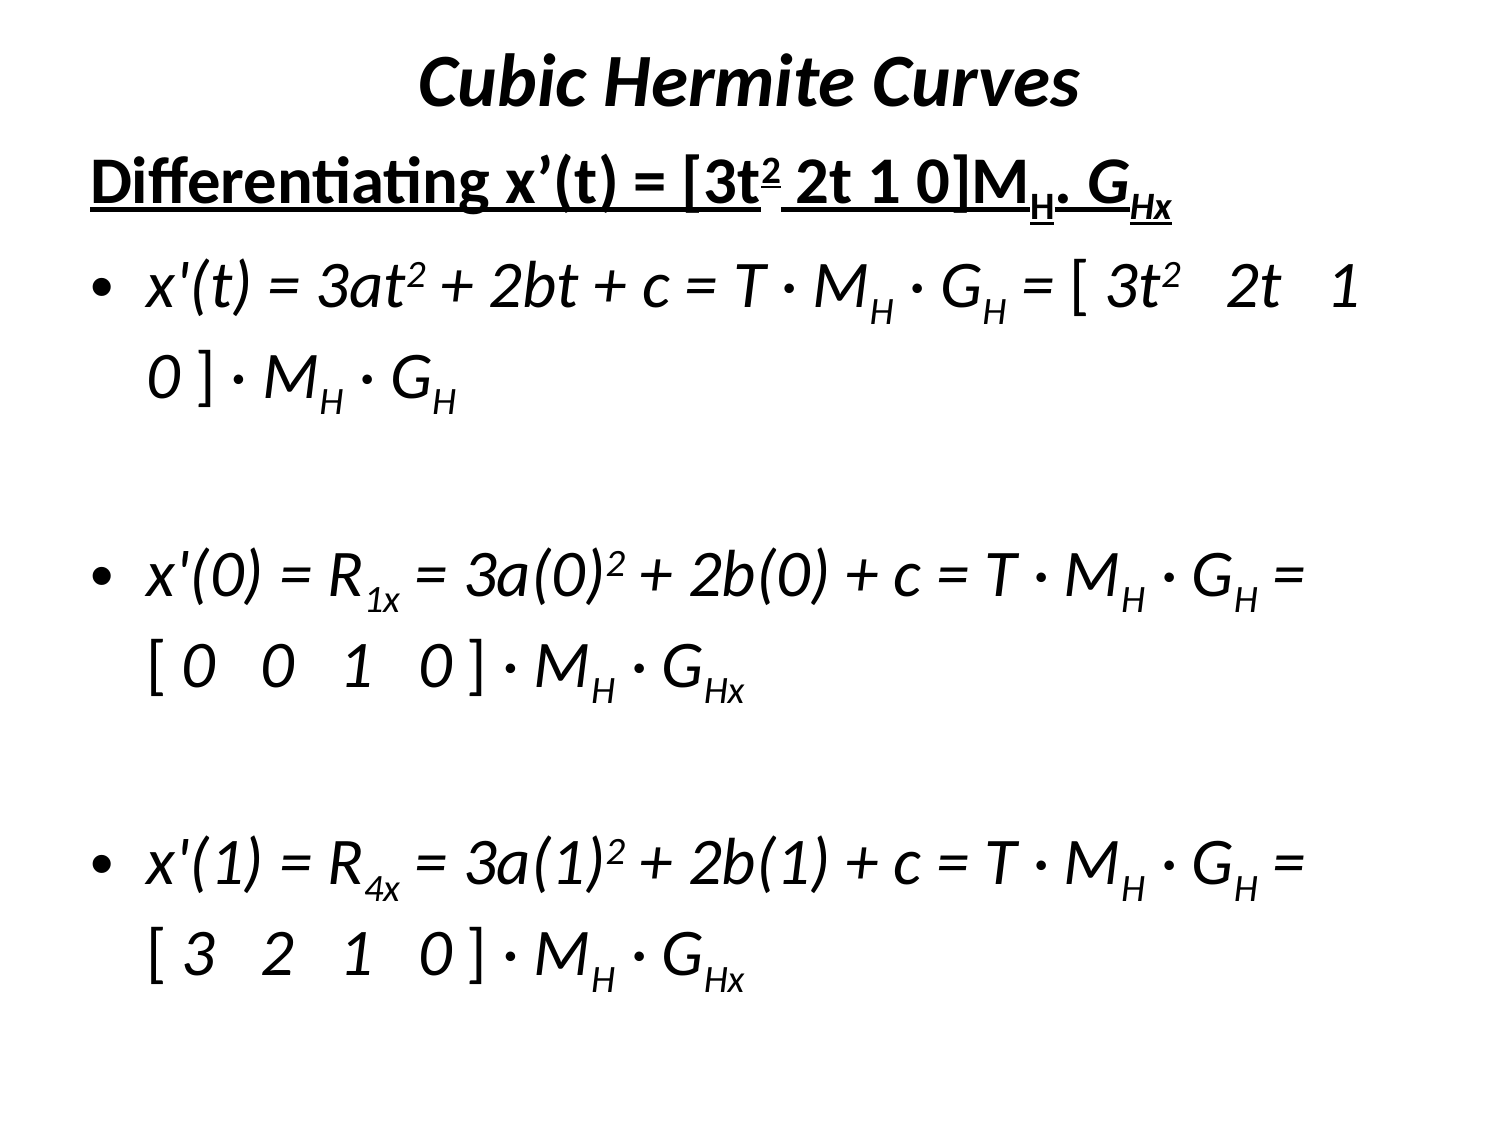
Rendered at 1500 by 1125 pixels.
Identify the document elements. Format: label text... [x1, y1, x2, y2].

title Cubic Hermite Curves [75, 23, 1425, 128]
list Differentiating x’(t) = [3t2 2t 1 0]MH. GHx x'(t) = 3at2 + 2bt + c = T · MH · GH = [ 3t2 2t 1 0 ] · MH · GH x'(0) = R1x = 3a(0)2 + 2b(0) + c = T · MH · GH = [ 0 0 1 0 ] · MH · GHx x'(1) = R4x = 3a(1)2 + 2b(1) + c = T · MH · GH = [ 3 2 1 0 ] · MH · GHx [75, 128, 1425, 1005]
